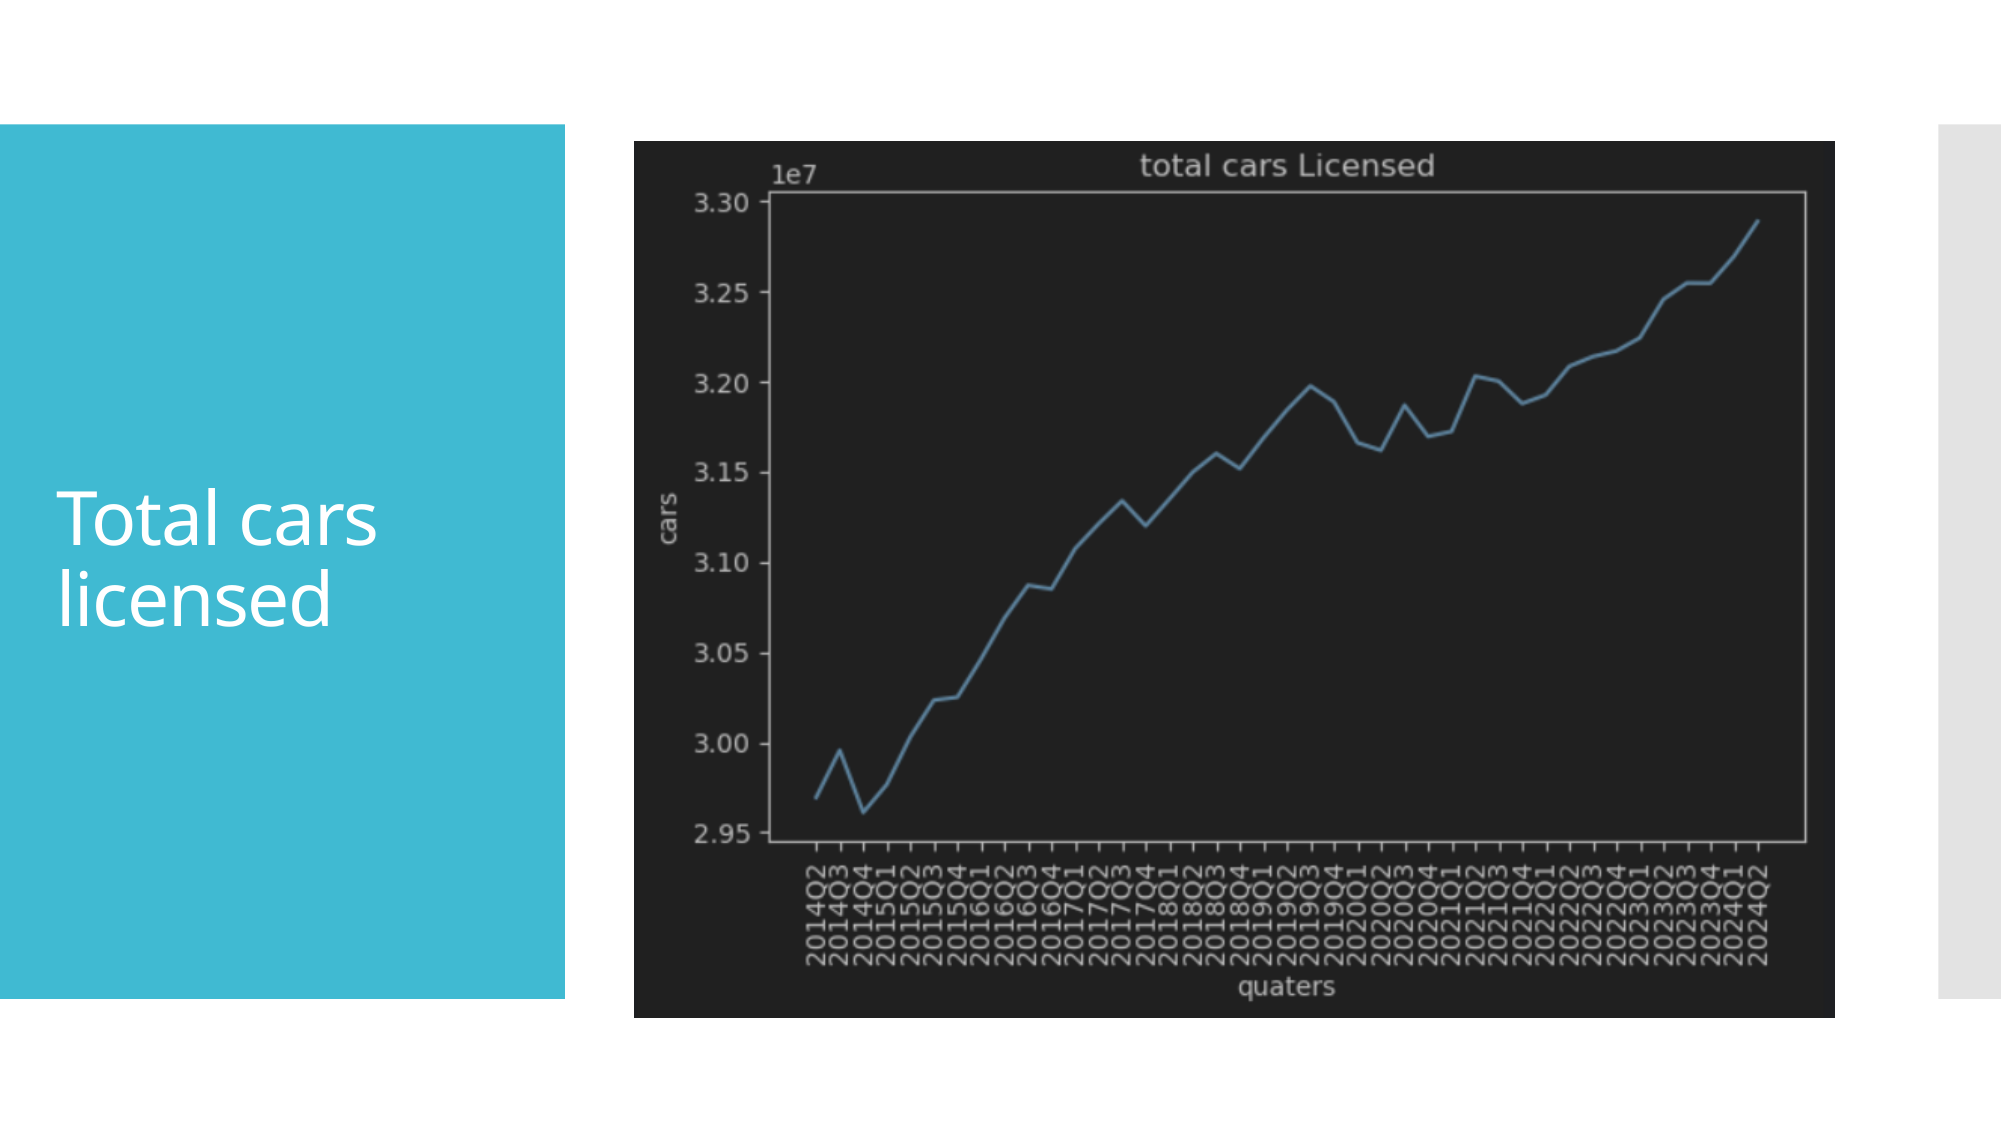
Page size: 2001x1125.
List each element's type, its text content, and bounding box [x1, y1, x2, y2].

title Total cars licensed [41, 184, 525, 940]
picture [634, 141, 1835, 1019]
